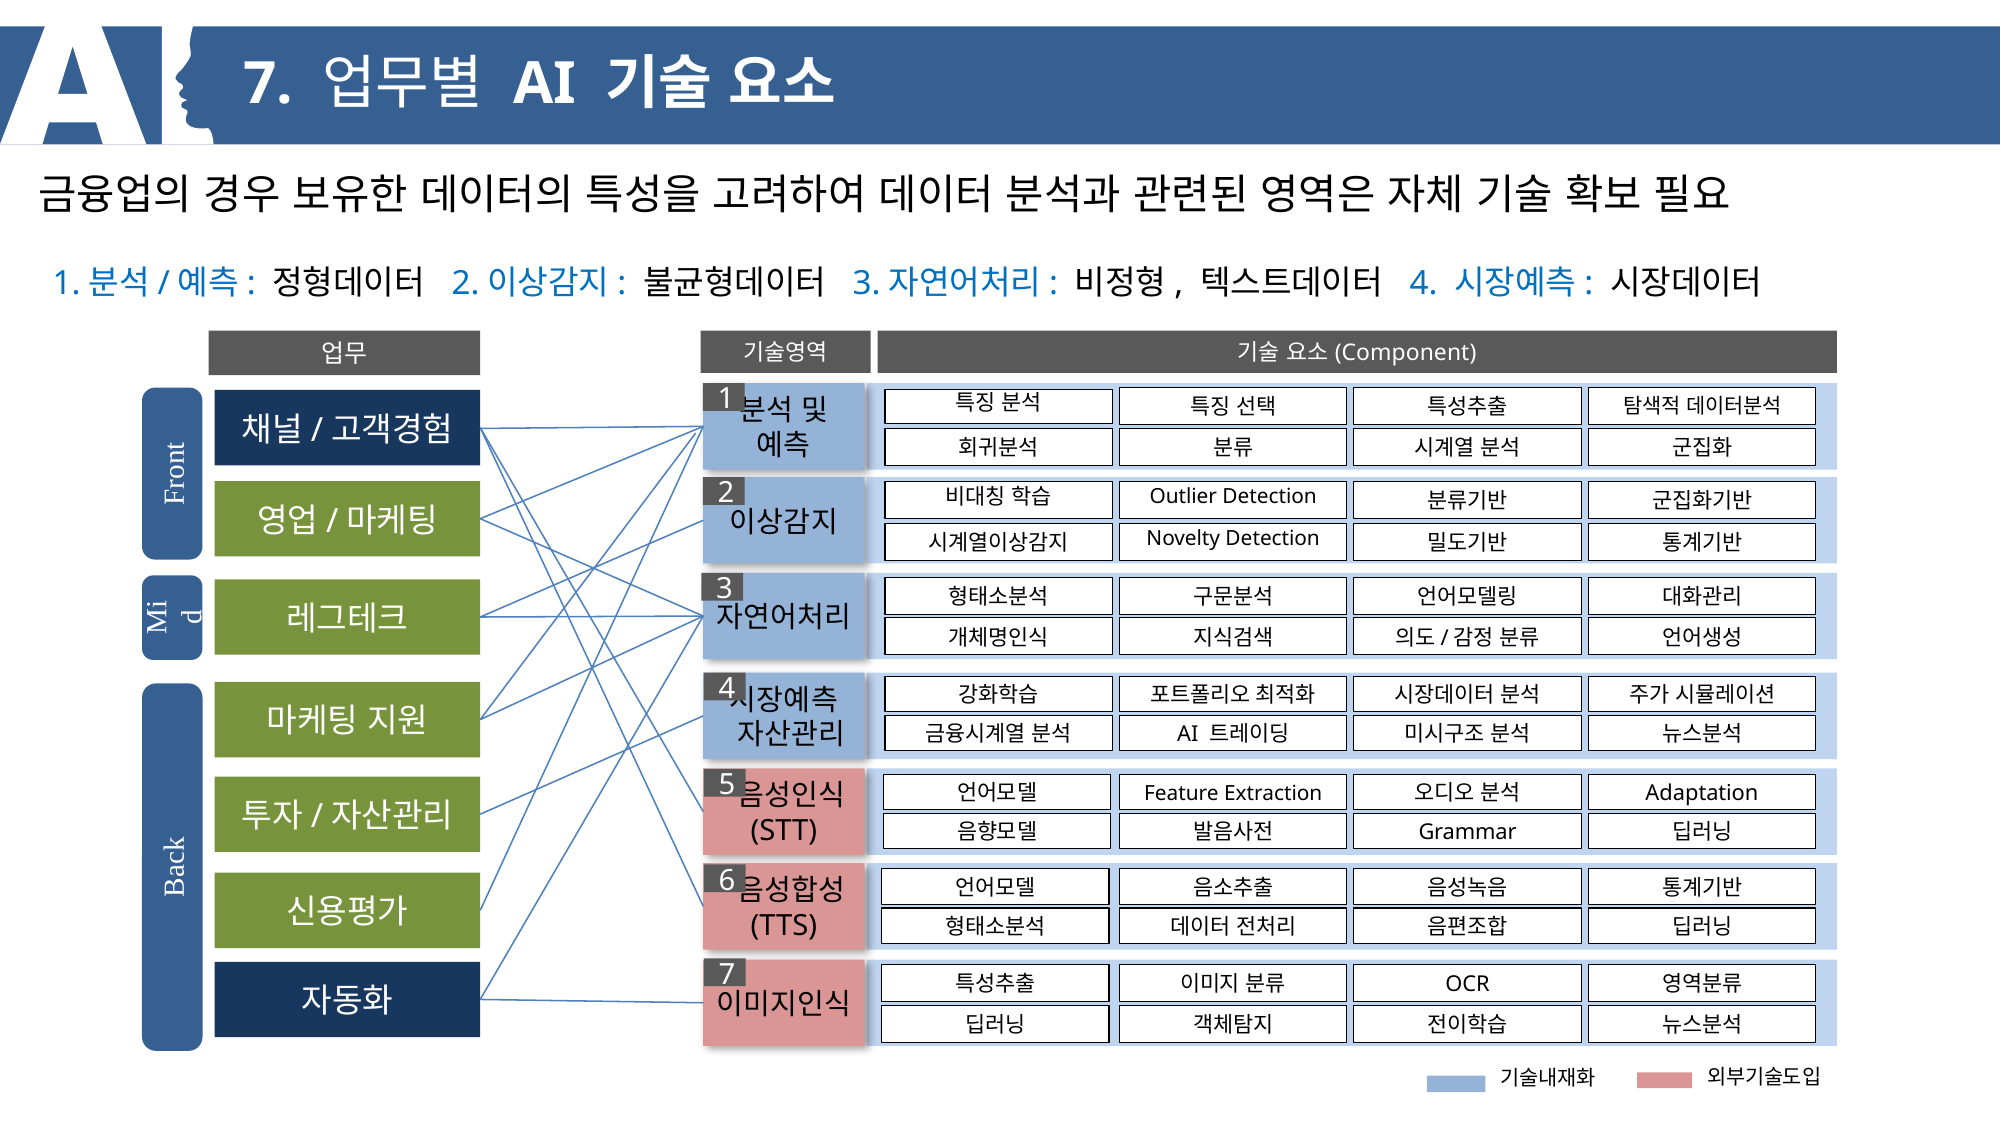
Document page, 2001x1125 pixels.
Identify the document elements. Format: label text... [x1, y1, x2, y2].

text_box 회귀분석 [884, 428, 1113, 466]
text_box Adaptation [1588, 773, 1817, 810]
text_box 발음사전 [1119, 812, 1348, 850]
text_box 음향모델 [883, 812, 1111, 850]
text_box 포트폴리오 최적화 [1119, 675, 1348, 712]
text_box 자동화 [214, 961, 481, 1038]
text_box Outlier Detection [1119, 480, 1348, 519]
text_box 전이학습 [1353, 1004, 1582, 1043]
text_box Front [141, 386, 204, 561]
text_box [872, 672, 1838, 760]
text_box 영업/마케팅 [214, 480, 479, 557]
text_box 언어모델링 [1353, 577, 1582, 615]
text_box 딥러닝 [881, 1004, 1110, 1043]
text_box [872, 768, 1838, 856]
text_box 데이터 전처리 [1119, 907, 1348, 944]
text_box 밀도기반 [1353, 522, 1582, 561]
text_box 강화학습 [884, 675, 1113, 712]
text_box 통계기반 [1588, 522, 1817, 561]
text_box 구문분석 [1119, 577, 1348, 615]
text_box Grammar [1353, 812, 1582, 850]
text_box 시계열 분석 [1353, 428, 1582, 466]
text_box 투자/자산관리 [214, 776, 479, 853]
text_box 대화관리 [1588, 577, 1817, 615]
text_box 기술 요소(Component) [877, 330, 1837, 373]
text_box 마케팅 지원 [214, 681, 479, 758]
text_box 레그테크 [214, 578, 479, 656]
text_box 분류 [1119, 428, 1348, 466]
text_box 2 [704, 476, 746, 506]
text_box 3 [704, 572, 744, 602]
text_box 5 [704, 768, 746, 797]
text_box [479, 426, 704, 615]
text_box 음성합성 (TTS) [704, 862, 865, 950]
text_box 딥러닝 [1588, 812, 1817, 850]
text_box 특성추출 [881, 963, 1110, 1002]
text_box 오디오 분석 [1353, 773, 1582, 810]
text_box 군집화 [1588, 428, 1817, 466]
text_box Back [141, 682, 204, 1052]
text_box 이상감지 [704, 476, 865, 564]
text_box 금융시계열 분석 [884, 714, 1113, 752]
text_box 통계기반 [1588, 868, 1817, 905]
text_box 6 [704, 863, 746, 893]
text_box 언어모델 [883, 773, 1111, 810]
text_box 분류기반 [1353, 480, 1582, 519]
text_box 채널/고객경험 [214, 389, 481, 466]
text_box 언어생성 [1588, 617, 1817, 656]
text_box 1.분석/예측: 정형데이터 2.이상감지: 불균형데이터 3.자연어처리: 비정형, 텍스트데이터 4. 시장예측: 시장데이터 [38, 239, 1893, 312]
text_box 형태소분석 [884, 577, 1113, 615]
text_box 의도/감정 분류 [1353, 617, 1582, 656]
text_box 시계열이상감지 [884, 522, 1113, 561]
text_box 업무 [208, 330, 481, 376]
text_box 탐색적 데이터분석 [1588, 386, 1817, 425]
text_box 금융업의 경우 보유한 데이터의 특성을 고려하여 데이터 분석과 관련된 영역은 자체 기술 확보 필요 [23, 156, 1908, 229]
text_box 주가 시뮬레이션 [1588, 675, 1817, 712]
text_box 특성추출 [1353, 386, 1582, 425]
text_box AI 트레이딩 [1119, 714, 1348, 752]
text_box OCR [1353, 963, 1582, 1002]
text_box [870, 382, 1838, 470]
text_box [865, 476, 1838, 564]
text_box 음편조합 [1353, 907, 1582, 944]
text_box 음성녹음 [1353, 868, 1582, 905]
text_box 1 [702, 382, 746, 412]
text_box [872, 959, 1838, 1047]
text_box 시장예측 자산관리 [704, 672, 865, 760]
text_box 객체탐지 [1119, 1004, 1348, 1043]
text_box 분석 및 예측 [702, 382, 865, 470]
list 7. 업무별 AI 기술 요소 [228, 44, 1411, 125]
text_box 딥러닝 [1588, 907, 1817, 944]
text_box 군집화기반 [1588, 480, 1817, 519]
text_box [874, 572, 1838, 660]
text_box 음소추출 [1119, 868, 1348, 905]
text_box 특징 선택 [1119, 386, 1348, 425]
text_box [479, 615, 704, 1000]
text_box 영역분류 [1588, 963, 1817, 1002]
text_box 4 [704, 672, 746, 701]
text_box 형태소분석 [881, 907, 1110, 944]
text_box Mid [141, 574, 204, 661]
text_box 자연어처리 [704, 572, 865, 660]
text_box 7 [704, 958, 746, 987]
text_box 뉴스분석 [1588, 1004, 1817, 1043]
text_box 지식검색 [1119, 617, 1348, 656]
text_box [870, 862, 1838, 950]
text_box 이미지 분류 [1119, 963, 1348, 1002]
text_box 비대칭 학습 [884, 480, 1113, 519]
text_box 시장데이터 분석 [1353, 675, 1582, 712]
text_box 뉴스분석 [1588, 714, 1817, 752]
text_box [1426, 1055, 1893, 1103]
text_box 이미지인식 [702, 959, 865, 1047]
text_box 미시구조 분석 [1353, 714, 1582, 752]
text_box 음성인식 (STT) [704, 768, 865, 856]
text_box 특징 분석 [884, 389, 1113, 425]
text_box Novelty Detection [1119, 522, 1348, 561]
text_box Feature Extraction [1119, 773, 1348, 810]
text_box 신용평가 [214, 872, 479, 949]
text_box 언어모델 [881, 868, 1110, 905]
text_box 개체명인식 [884, 617, 1113, 656]
text_box 기술영역 [700, 330, 871, 373]
